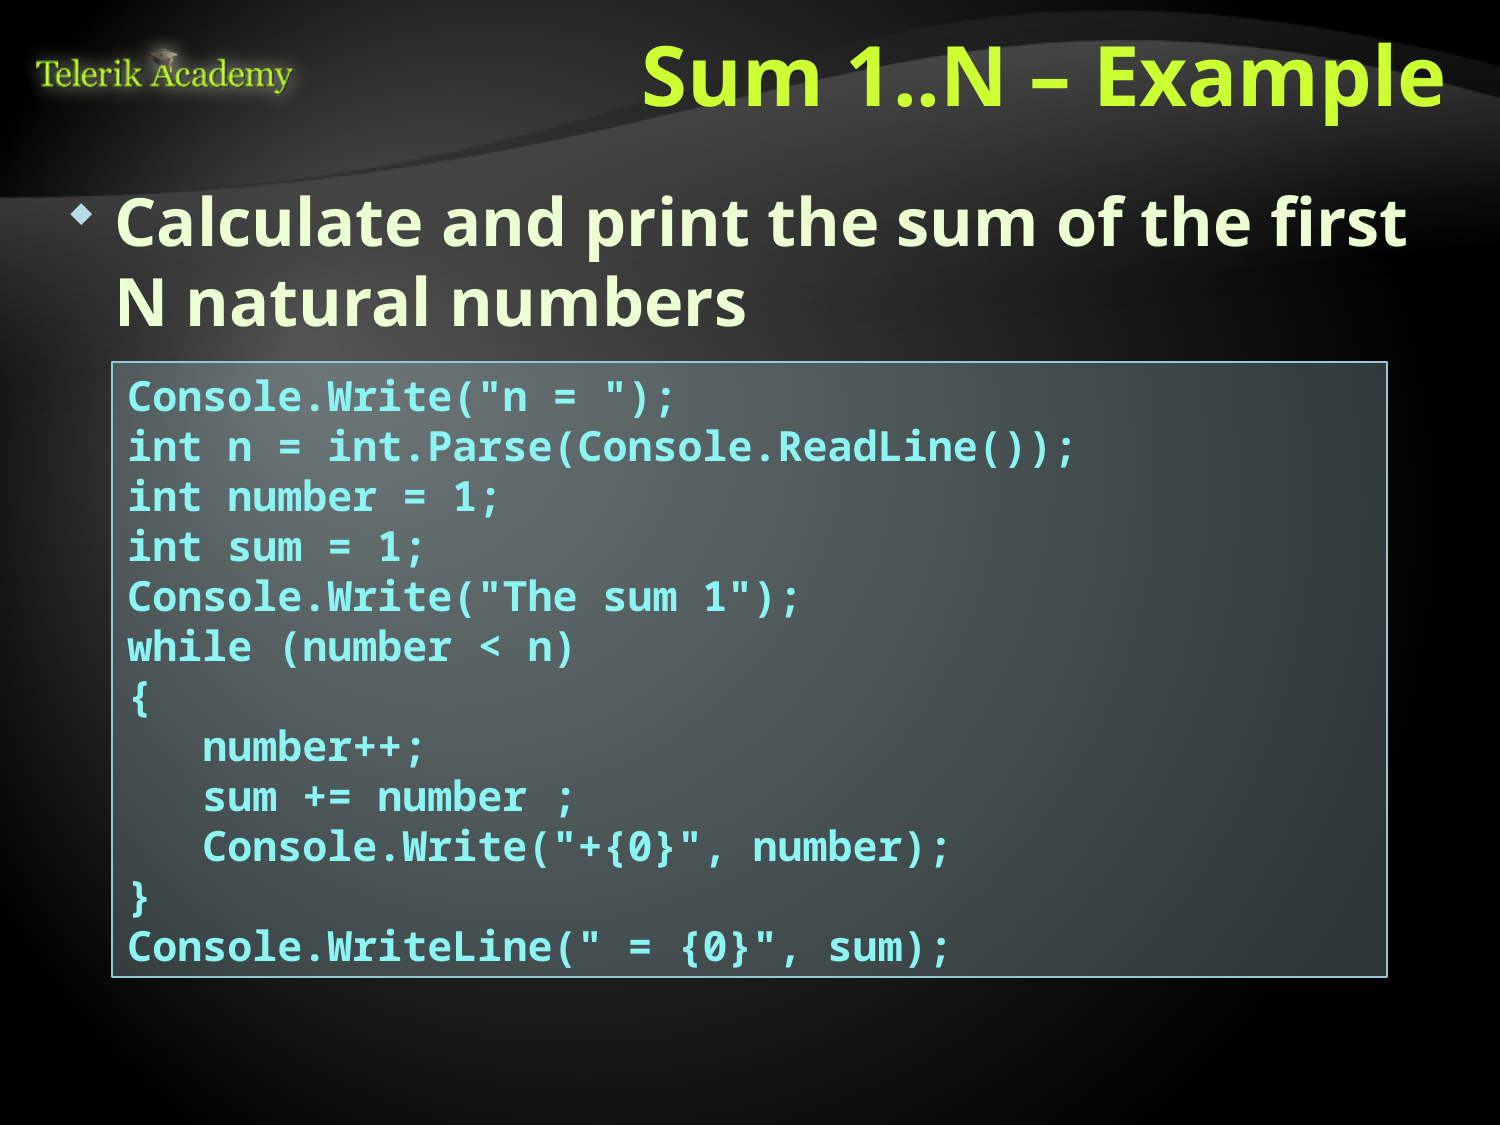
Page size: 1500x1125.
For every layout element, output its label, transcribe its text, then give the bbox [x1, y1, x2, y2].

title Sum 1..N – Example [300, 12, 1463, 150]
list Calculate and print the sum of the first N natural numbers [53, 172, 1447, 350]
text_box Console.Write("n = "); int n = int.Parse(Console.ReadLine()); int number = 1; int sum = 1; Console.Write("The sum 1"); while (number < n) { number++; sum += number ; Console.Write("+{0}", number); } Console.WriteLine(" = {0}", sum); [112, 362, 1388, 978]
picture [0, 0, 1500, 1125]
